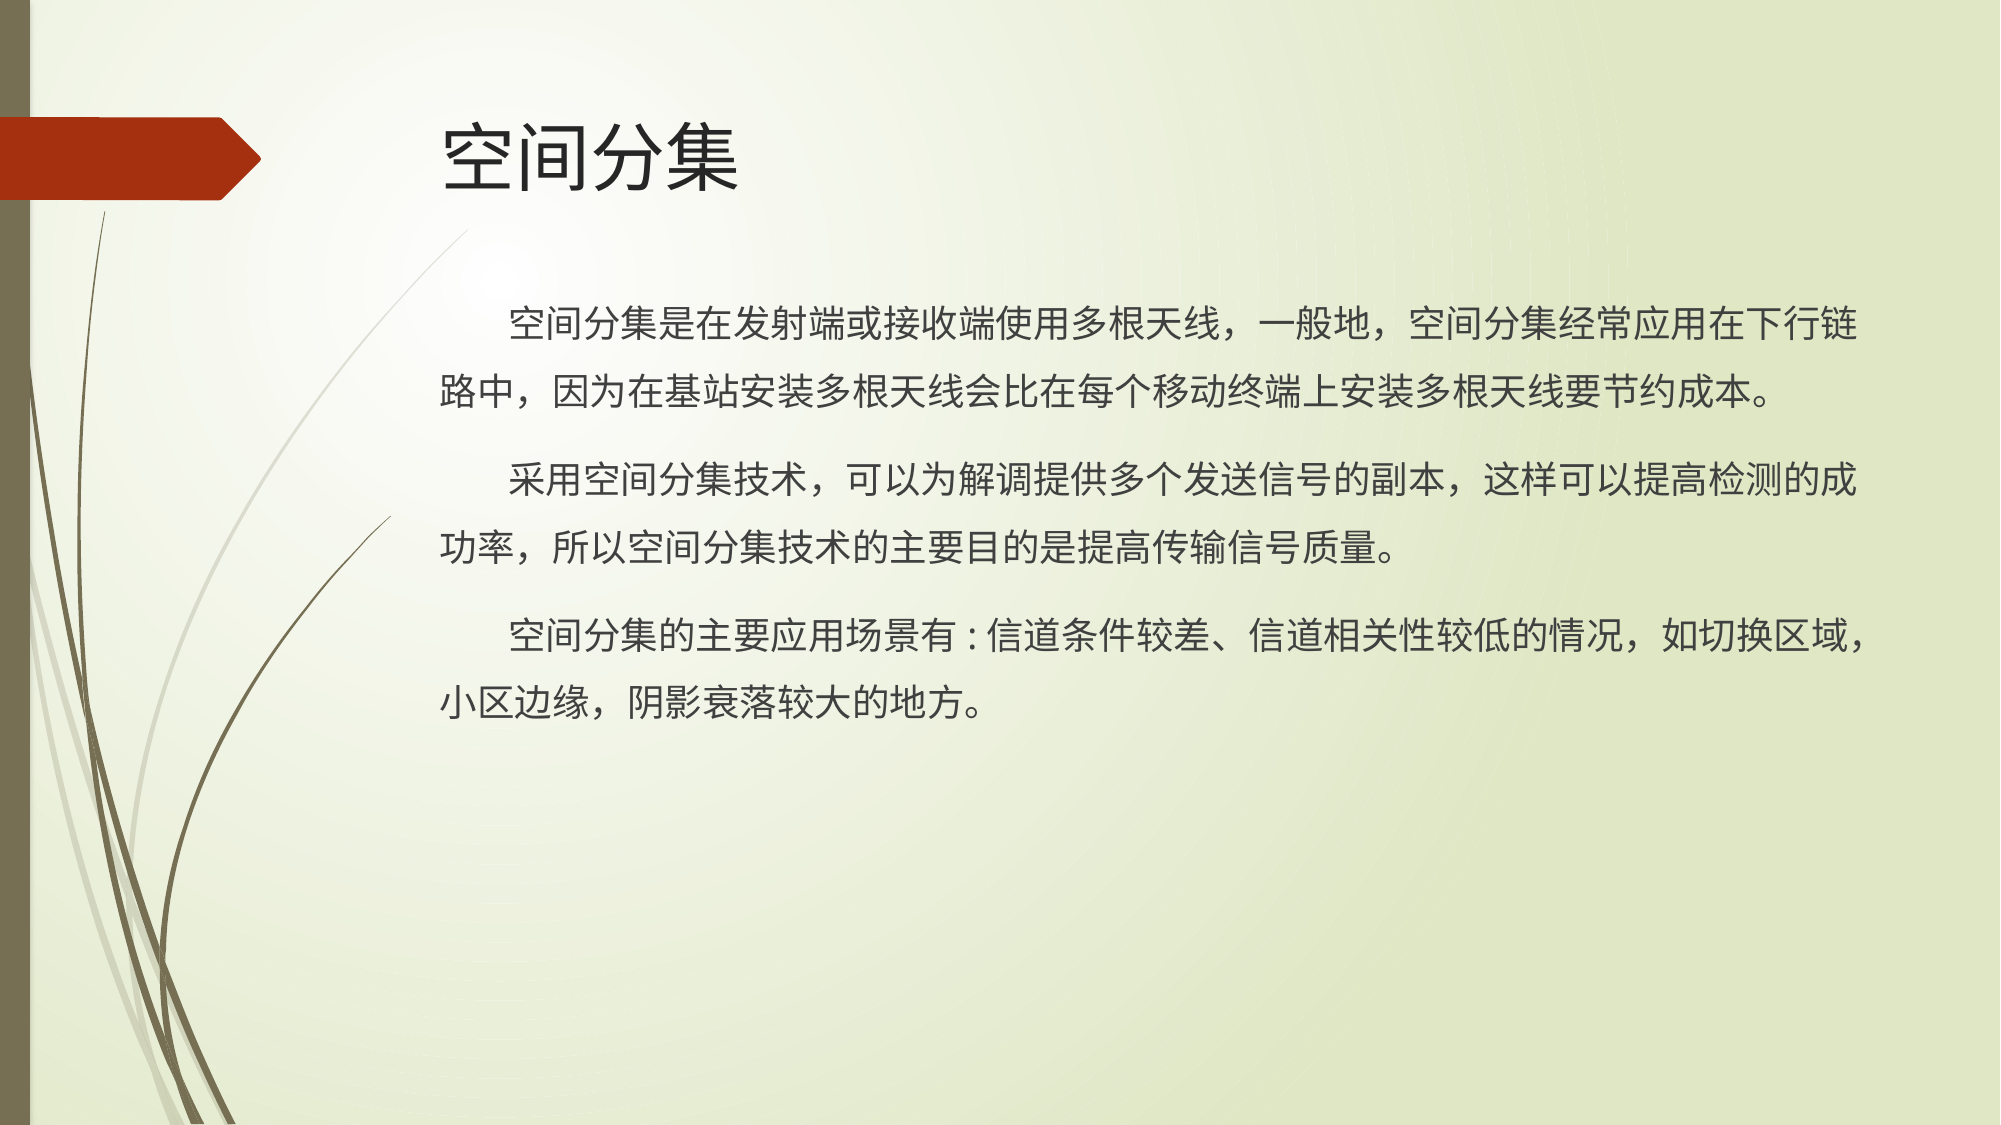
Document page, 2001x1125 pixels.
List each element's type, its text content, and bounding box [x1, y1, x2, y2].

title 空间分集 [425, 102, 1888, 270]
list 空间分集是在发射端或接收端使用多根天线，一般地，空间分集经常应用在下行链路中，因为在基站安装多根天线会比在每个移动终端上安装多根天线要节约成本。 采用空间分集技术，可以为解调提供多个发送信号的副本，这样可以提高检测的成功率，所以空间分集技术的主要目的是提高传输信号质量。 空间分集的主要应用场景有:信道条件较差、信道相关性较低的情况，如切换区域，小区边缘，阴影衰落较大的地方。 [424, 270, 1888, 890]
